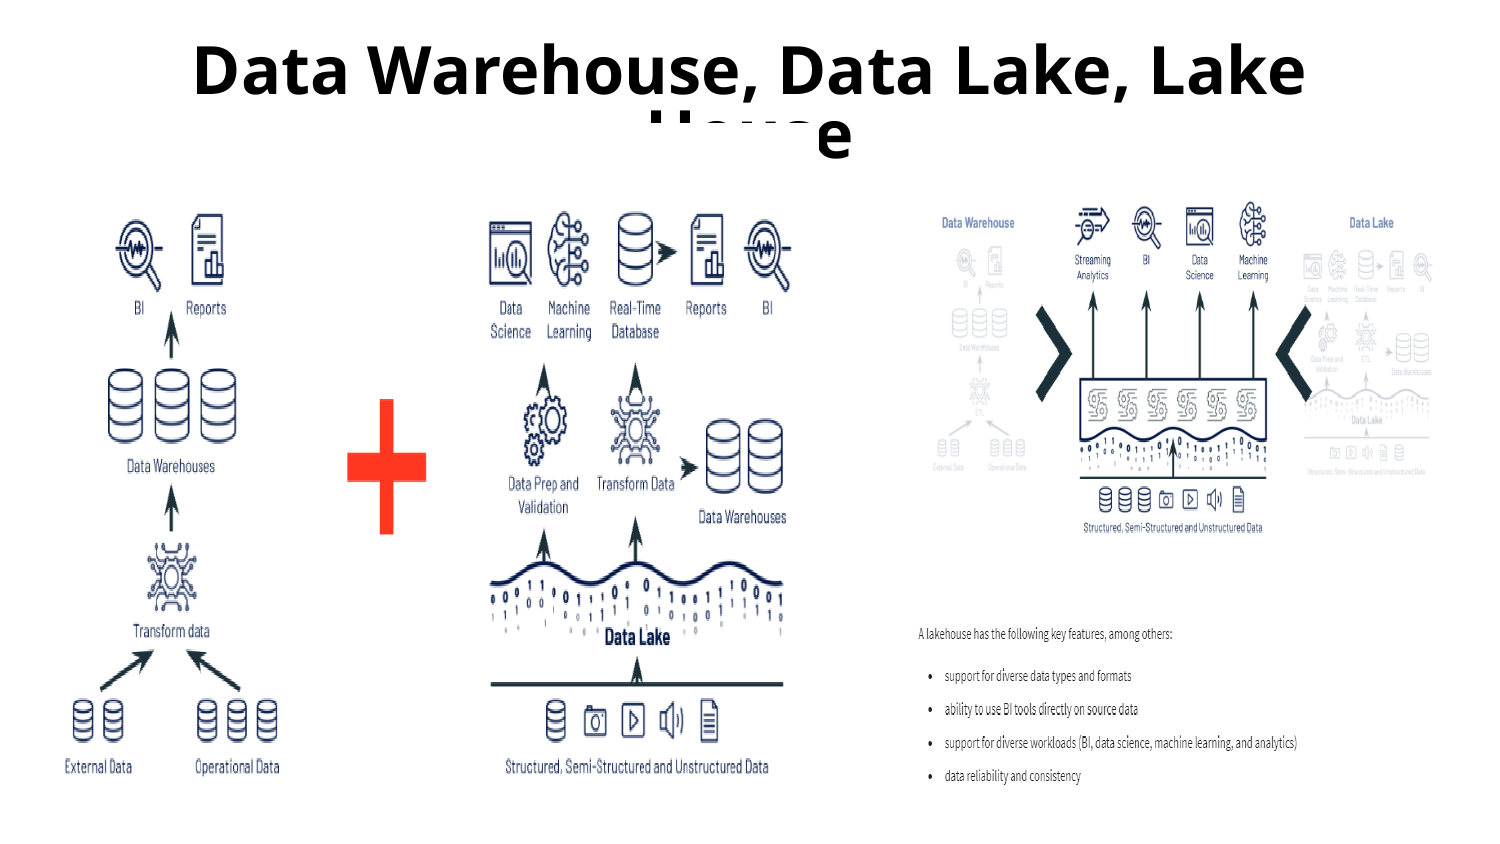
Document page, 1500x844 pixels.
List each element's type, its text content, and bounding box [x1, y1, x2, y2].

picture [890, 123, 1476, 807]
text_box Data Warehouse, Data Lake, Lake House [120, 43, 1380, 172]
picture [24, 123, 820, 820]
